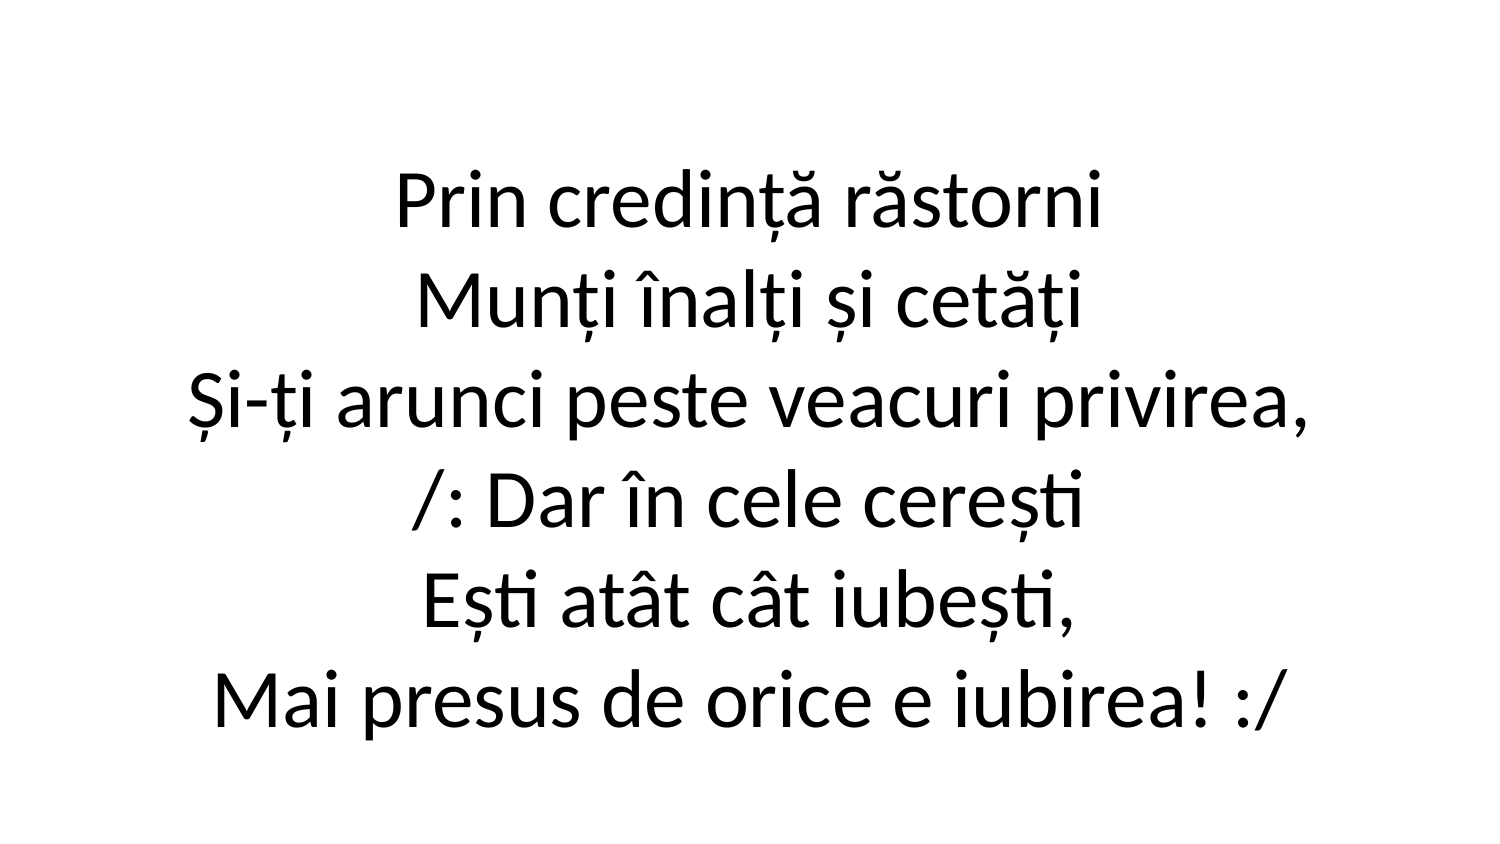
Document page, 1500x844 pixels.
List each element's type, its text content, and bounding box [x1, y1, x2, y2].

text_box Prin credință răstorni Munți înalți și cetăți Și-ți arunci peste veacuri privirea, /: Dar în cele cerești Ești atât cât iubești, Mai presus de orice e iubirea! :/ [172, 92, 1328, 752]
